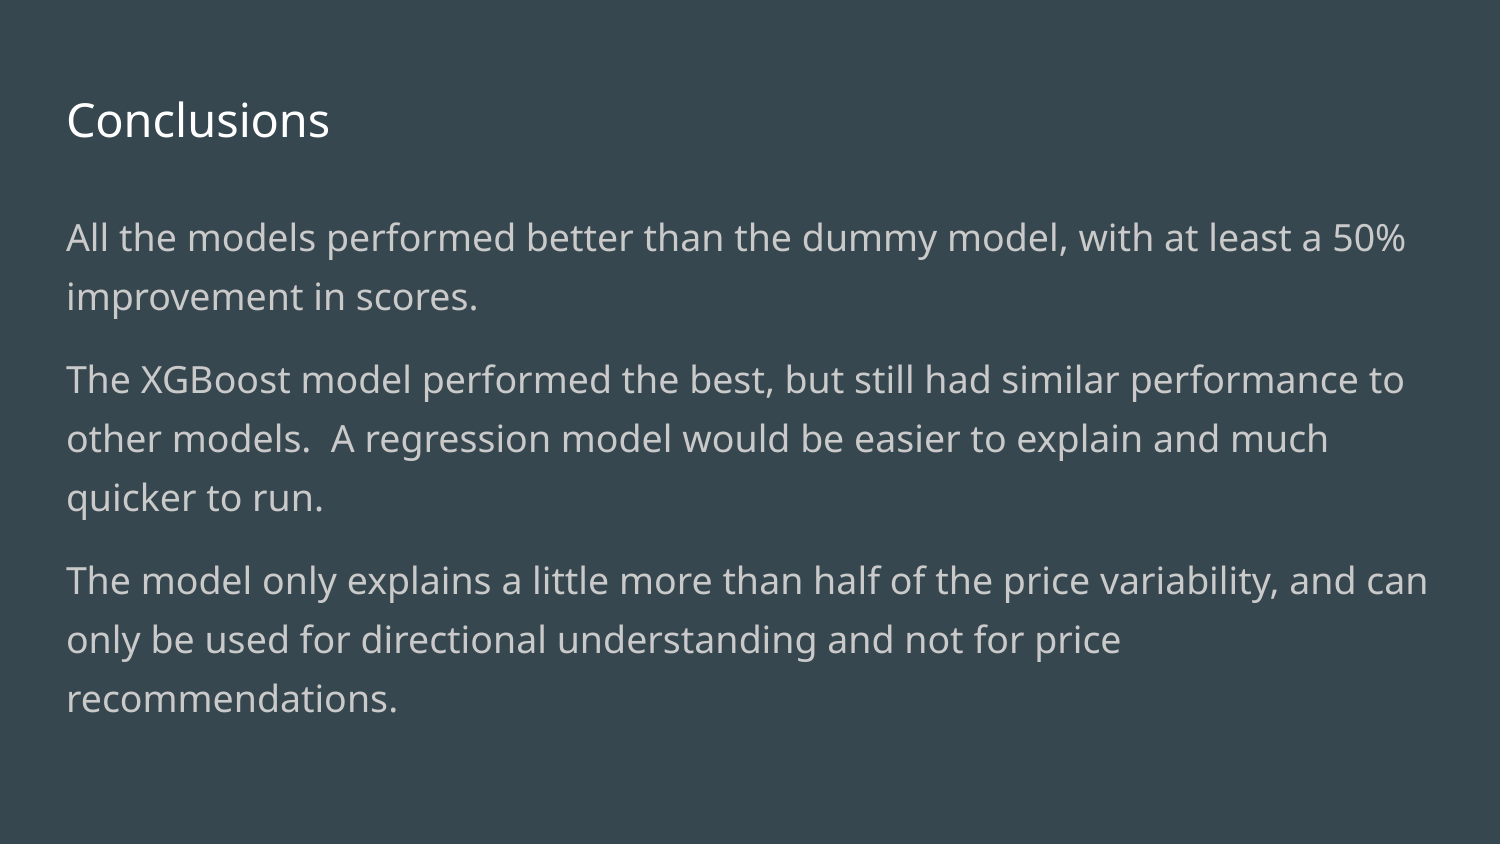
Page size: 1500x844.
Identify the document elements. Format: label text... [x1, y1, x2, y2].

title Conclusions [51, 72, 1449, 167]
list All the models performed better than the dummy model, with at least a 50% improvement in scores. The XGBoost model performed the best, but still had similar performance to other models. A regression model would be easier to explain and much quicker to run. The model only explains a little more than half of the price variability, and can only be used for directional understanding and not for price recommendations. [51, 189, 1449, 750]
